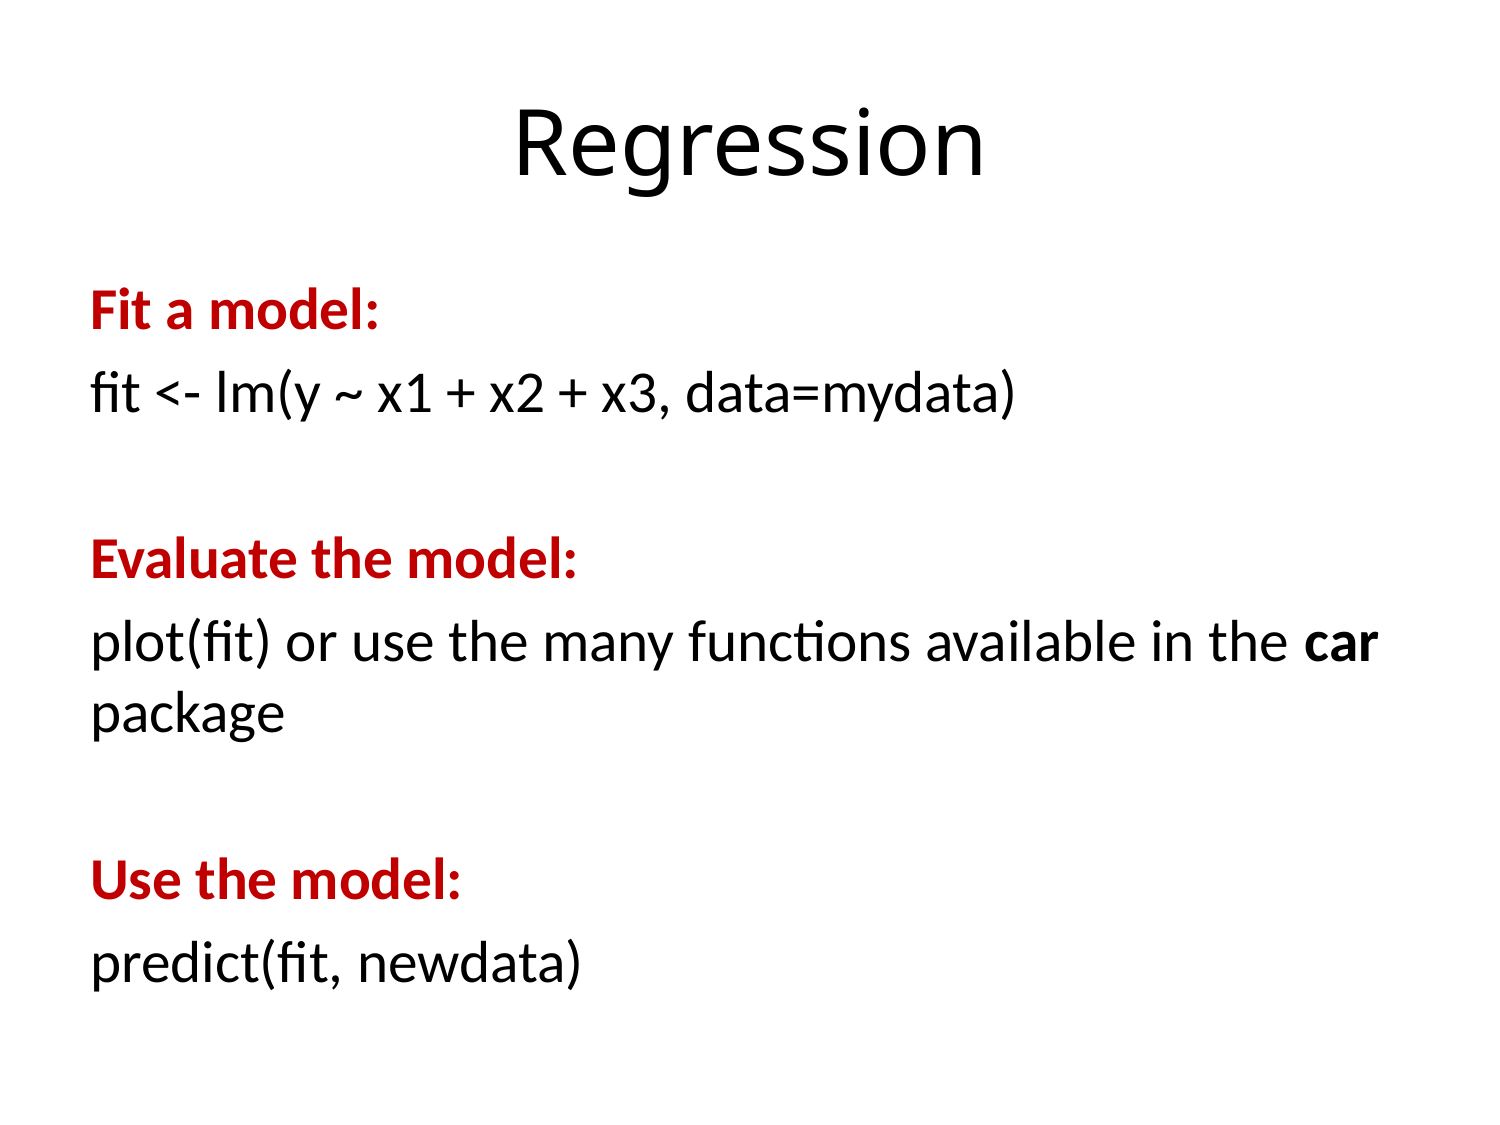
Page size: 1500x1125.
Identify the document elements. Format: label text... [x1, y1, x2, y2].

title Regression [75, 45, 1425, 233]
list Fit a model: fit <- lm(y ~ x1 + x2 + x3, data=mydata) Evaluate the model: plot(fit) or use the many functions available in the car package Use the model: predict(fit, newdata) [75, 262, 1425, 1005]
